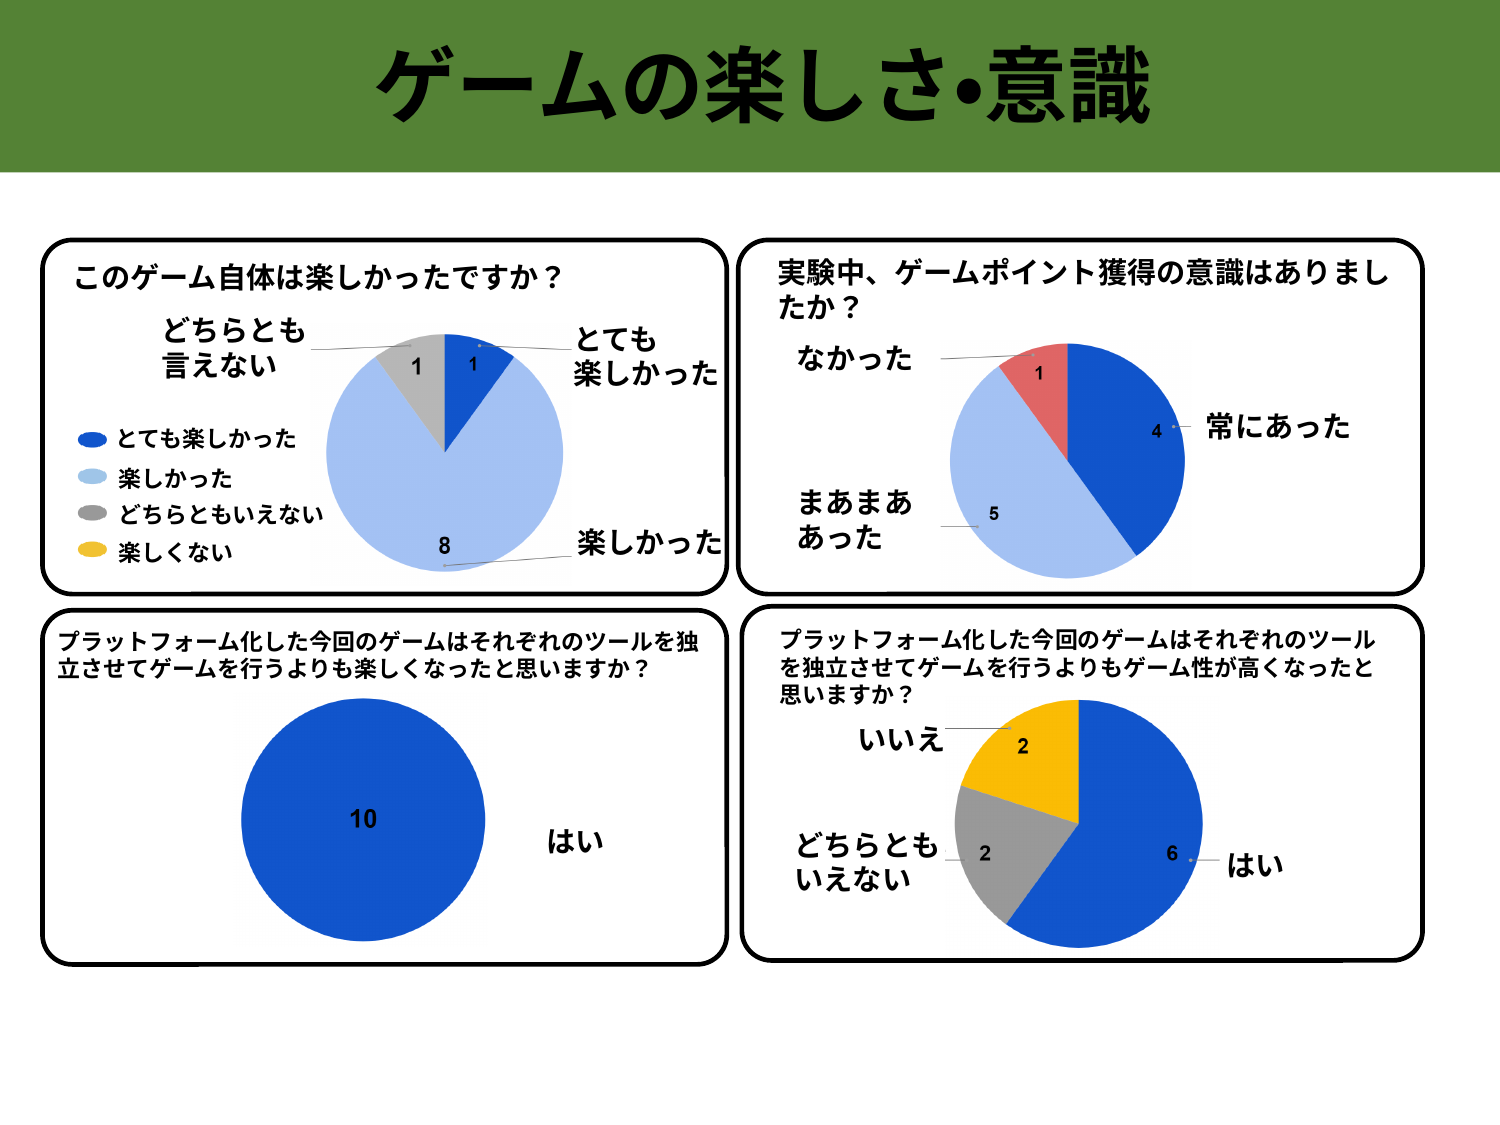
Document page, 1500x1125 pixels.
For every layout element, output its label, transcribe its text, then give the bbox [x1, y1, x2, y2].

text_box ゲームの楽しさ・意識 [0, 0, 1500, 174]
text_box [42, 610, 727, 965]
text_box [64, 417, 355, 574]
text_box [741, 606, 1423, 964]
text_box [738, 239, 1430, 595]
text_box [42, 239, 738, 595]
